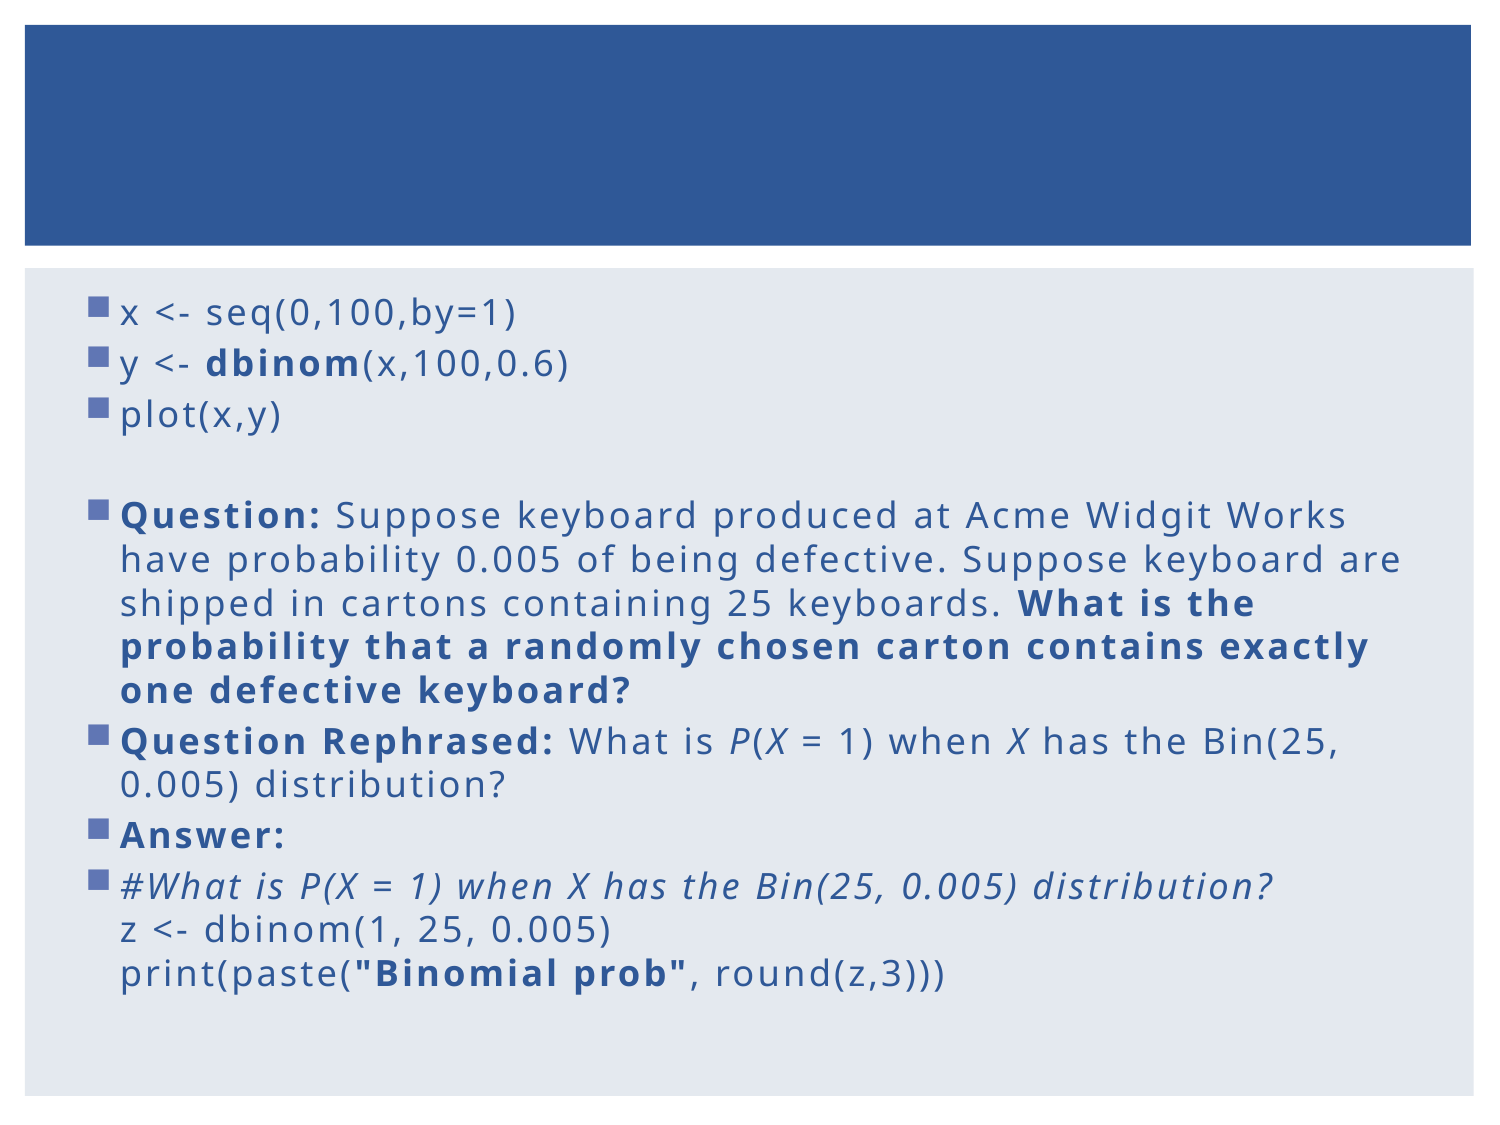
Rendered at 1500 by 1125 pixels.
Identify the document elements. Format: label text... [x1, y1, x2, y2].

list x <- seq(0,100,by=1) y <- dbinom(x,100,0.6) plot(x,y) Question: Suppose keyboard produced at Acme Widgit Works have probability 0.005 of being defective. Suppose keyboard are shipped in cartons containing 25 keyboards. What is the probability that a randomly chosen carton contains exactly one defective keyboard? Question Rephrased: What is P(X = 1) when X has the Bin(25, 0.005) distribution? Answer: #What is P(X = 1) when X has the Bin(25, 0.005) distribution? z <- dbinom(1, 25, 0.005) print(paste("Binomial prob", round(z,3))) [62, 281, 1442, 1005]
